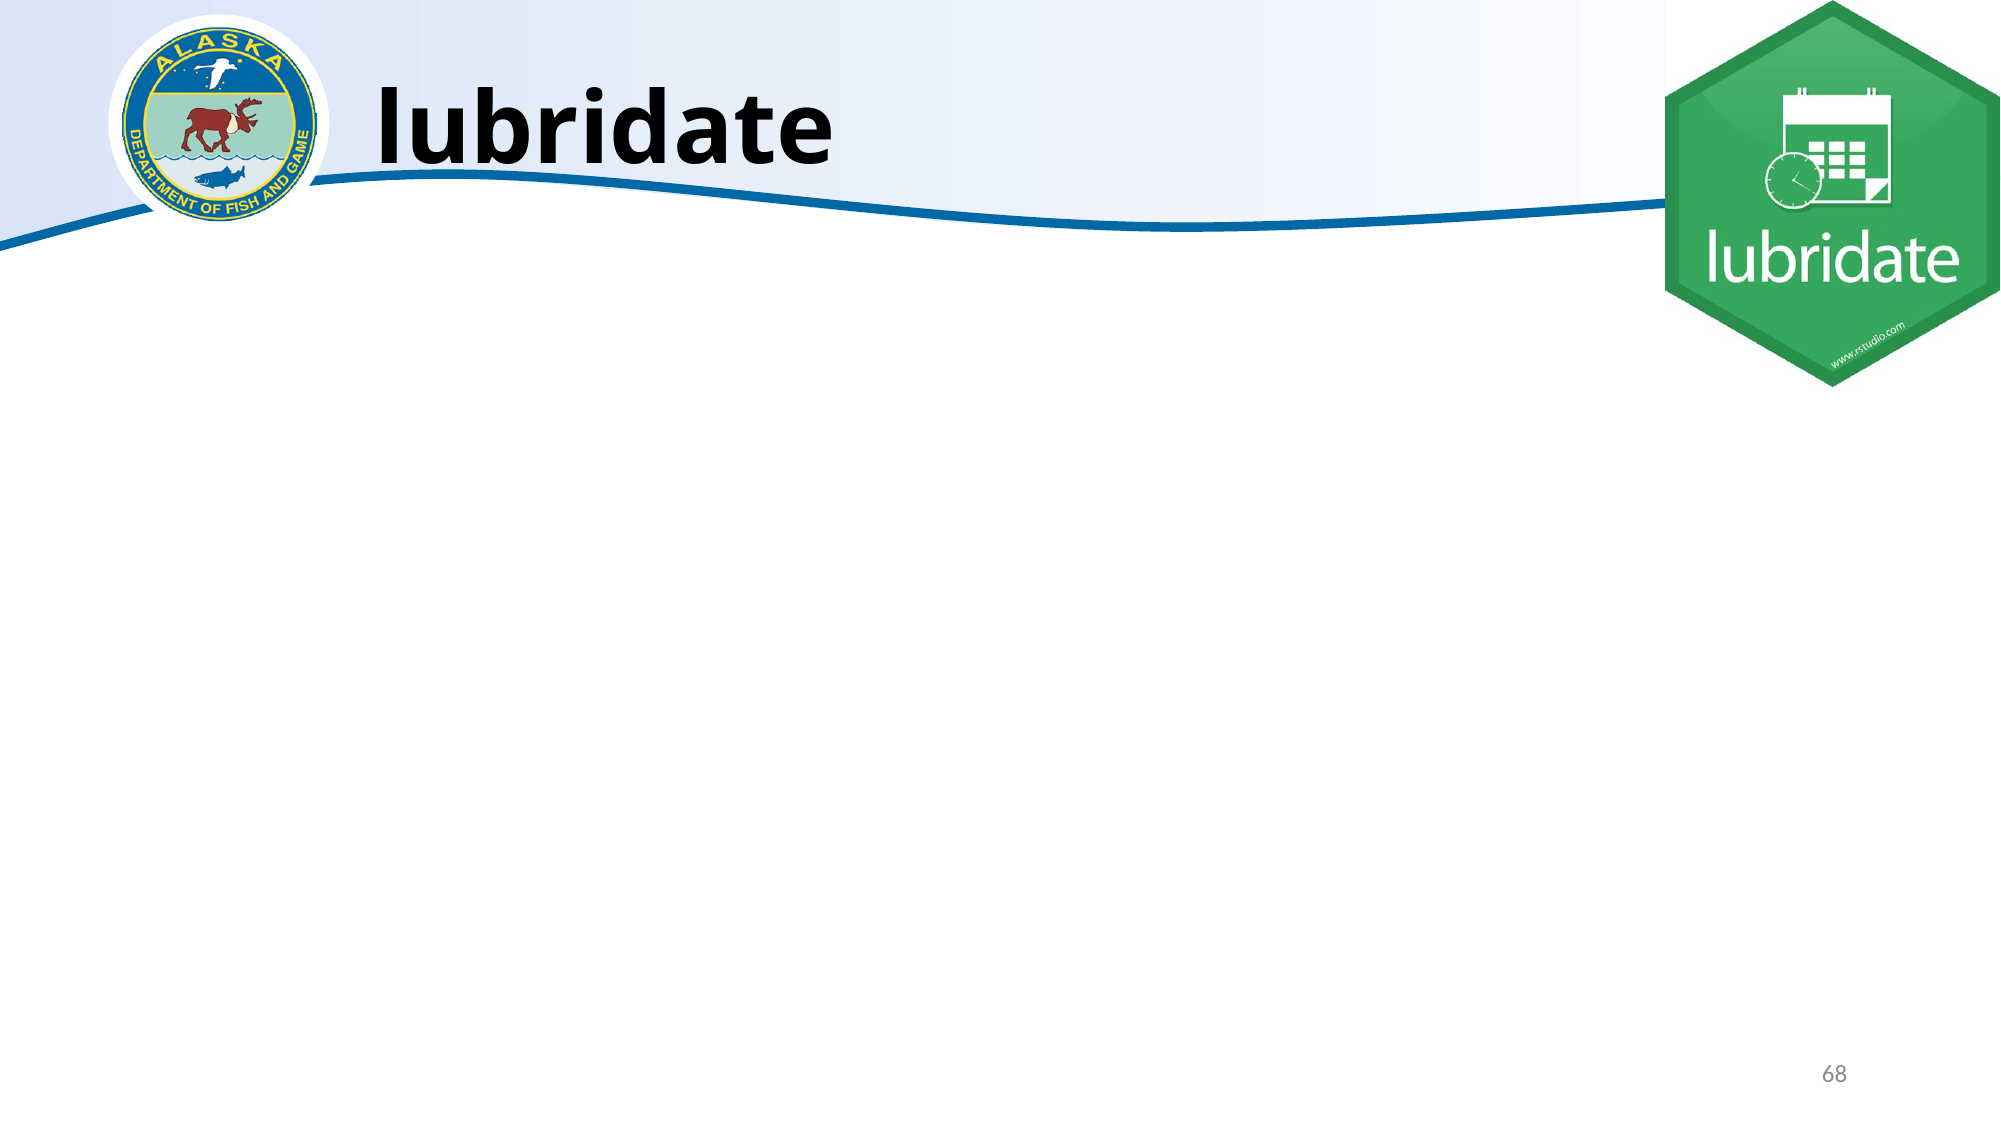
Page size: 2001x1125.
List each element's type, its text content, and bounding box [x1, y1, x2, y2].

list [1665, 0, 2000, 388]
picture [30, 14, 408, 232]
slide_number 68 [1412, 1042, 1863, 1103]
title lubridate [359, 30, 1665, 232]
